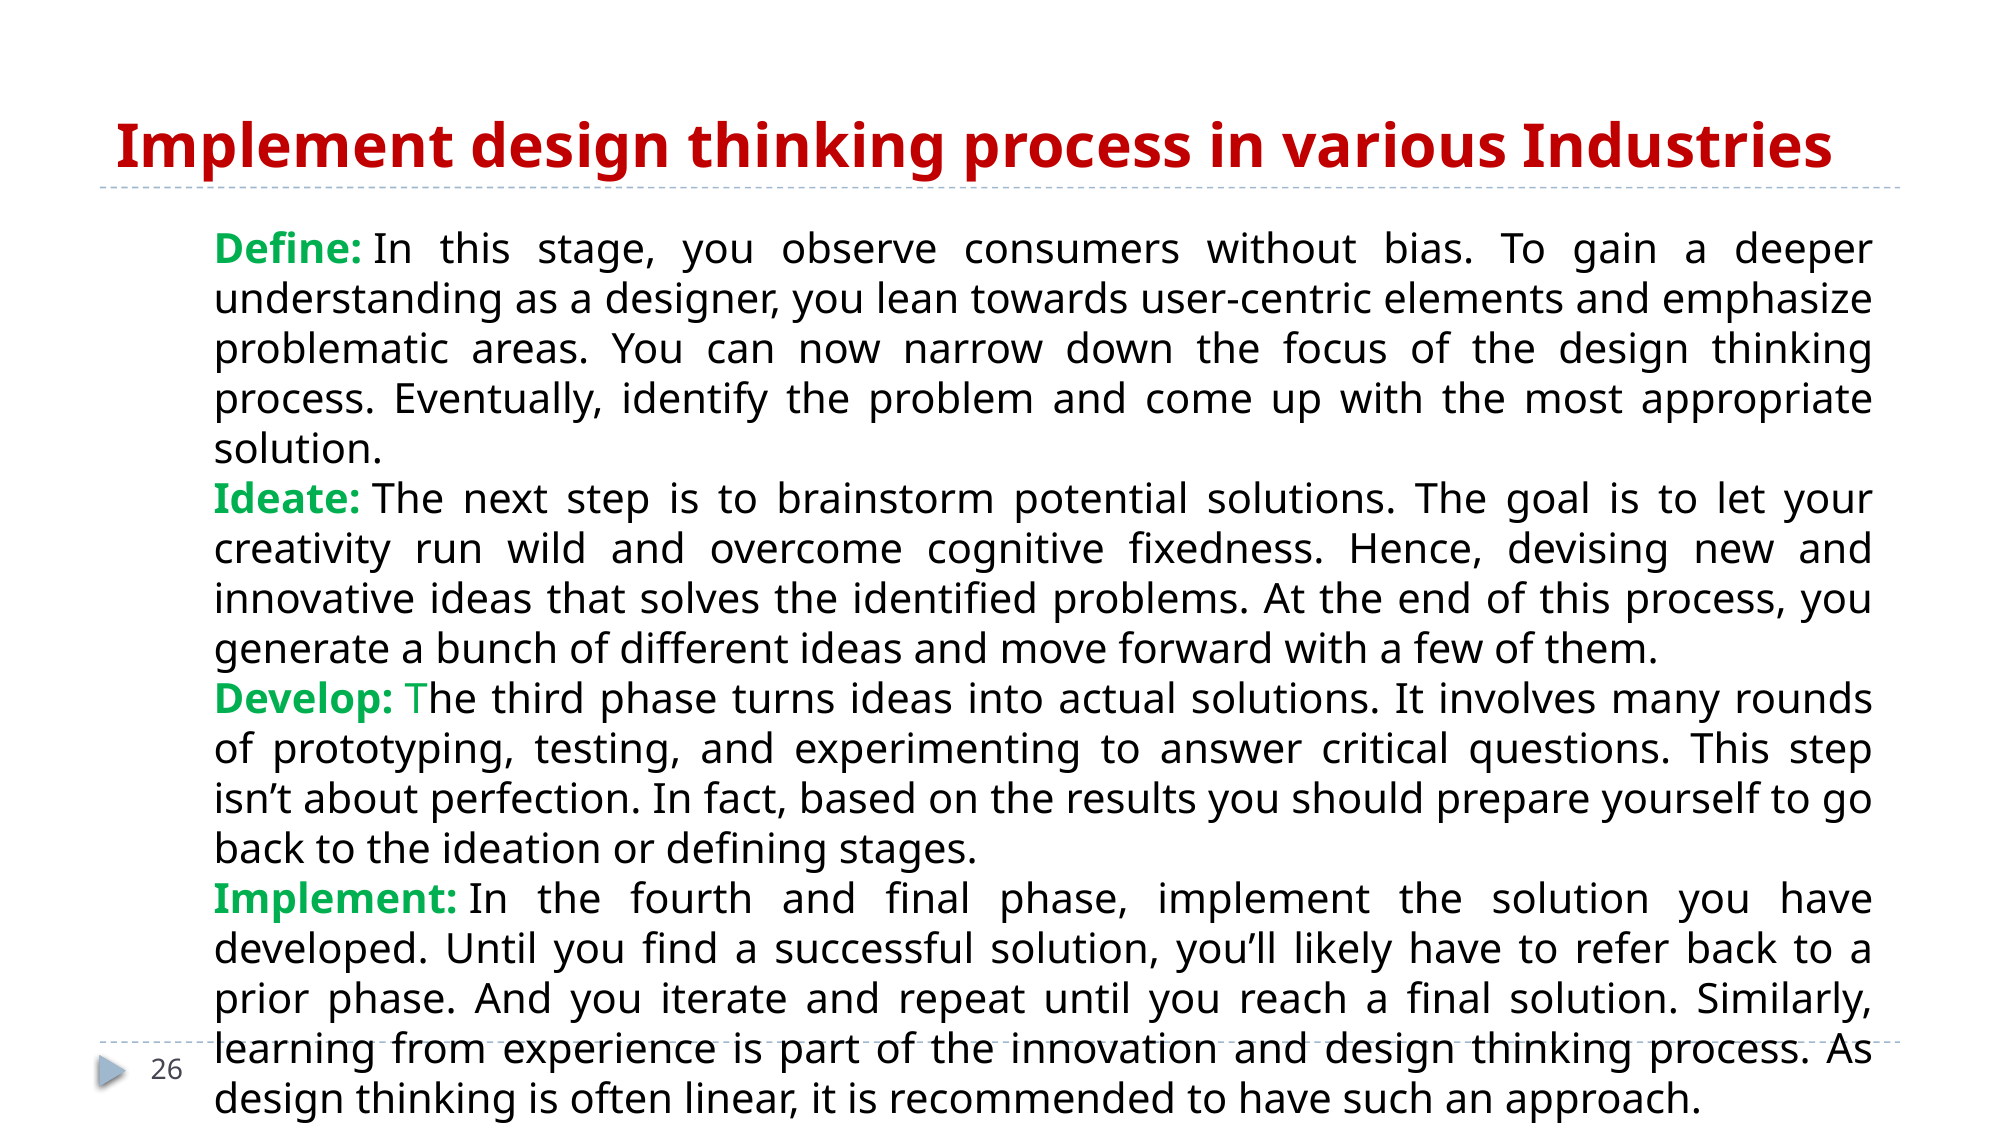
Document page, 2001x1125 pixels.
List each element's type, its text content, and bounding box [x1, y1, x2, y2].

text_box Define: In this stage, you observe consumers without bias. To gain a deeper understanding as a designer, you lean towards user-centric elements and emphasize problematic areas. You can now narrow down the focus of the design thinking process. Eventually, identify the problem and come up with the most appropriate solution. Ideate: The next step is to brainstorm potential solutions. The goal is to let your creativity run wild and overcome cognitive fixedness. Hence, devising new and innovative ideas that solves the identified problems. At the end of this process, you generate a bunch of different ideas and move forward with a few of them. Develop: The third phase turns ideas into actual solutions. It involves many rounds of prototyping, testing, and experimenting to answer critical questions. This step isn’t about perfection. In fact, based on the results you should prepare yourself to go back to the ideation or defining stages. Implement: In the fourth and final phase, implement the solution you have developed. Until you find a successful solution, you’ll likely have to refer back to a prior phase. And you iterate and repeat until you reach a final solution. Similarly, learning from experience is part of the innovation and design thinking process. As design thinking is often linear, it is recommended to have such an approach. [198, 214, 1889, 1125]
slide_number 26 [133, 1042, 198, 1103]
title Implement design thinking process in various Industries [99, 37, 1900, 188]
